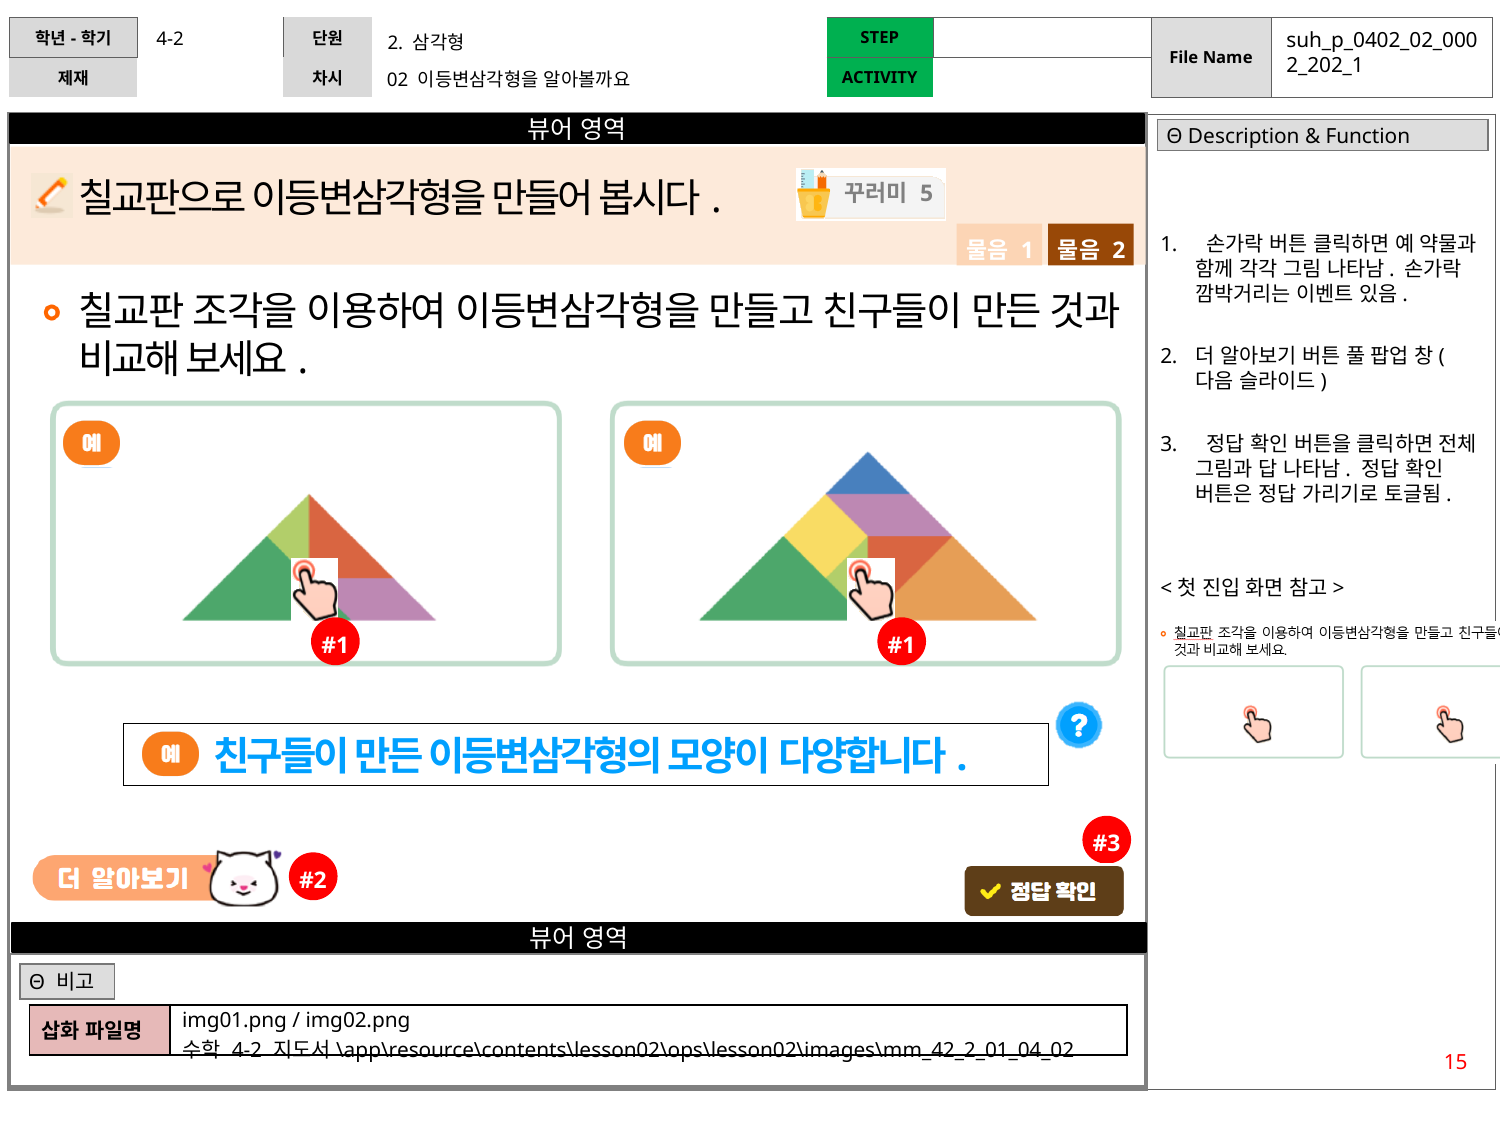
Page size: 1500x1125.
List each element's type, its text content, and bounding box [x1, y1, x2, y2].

text_box [9, 145, 1148, 267]
picture [963, 863, 1126, 918]
text_box 칠교판으로 이등변삼각형을 만들어 봅시다. [63, 165, 1145, 228]
text_box 4-2 [141, 18, 284, 55]
text_box #2 [292, 850, 340, 903]
text_box 손가락 버튼 클릭하면 예 약물과 함께 각각 그림 나타남. 손가락 깜박거리는 이벤트 있음. 더 알아보기 버튼 풀 팝업 창(다음 슬라이드) 정답 확인 버튼을 클릭하면 전체 그림과 답 나타남. 정답 확인 버튼은 정답 가리기로 토글됨. <첫 진입 화면 참고> [1145, 160, 1500, 607]
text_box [949, 213, 1039, 266]
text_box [123, 723, 1050, 787]
picture [31, 173, 73, 218]
picture [40, 301, 61, 323]
table_header Θ Description & Function [1158, 120, 1487, 150]
text_box #3 [1080, 813, 1134, 862]
table_header 삽화 파일명 [30, 1006, 169, 1054]
text_box 2. 삼각형 [372, 23, 828, 48]
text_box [796, 168, 954, 221]
picture [31, 843, 288, 910]
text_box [1040, 213, 1143, 266]
picture [40, 393, 1132, 673]
text_box 칠교판 조각을 이용하여 이등변삼각형을 만들고 친구들이 만든 것과 비교해 보세요. [63, 278, 1134, 389]
text_box 02 이등변삼각형을 알아볼까요 [372, 60, 821, 96]
picture [1154, 621, 1500, 765]
text_box suh_p_0402_02_0002_202_1 [1271, 18, 1500, 84]
table_header img01.png / img02.png 수학 4-2 지도서\app\resource\contents\lesson02\ops\lesson02\images\mm_42_2_01_04_02 [171, 1006, 1126, 1054]
picture [1049, 696, 1109, 755]
